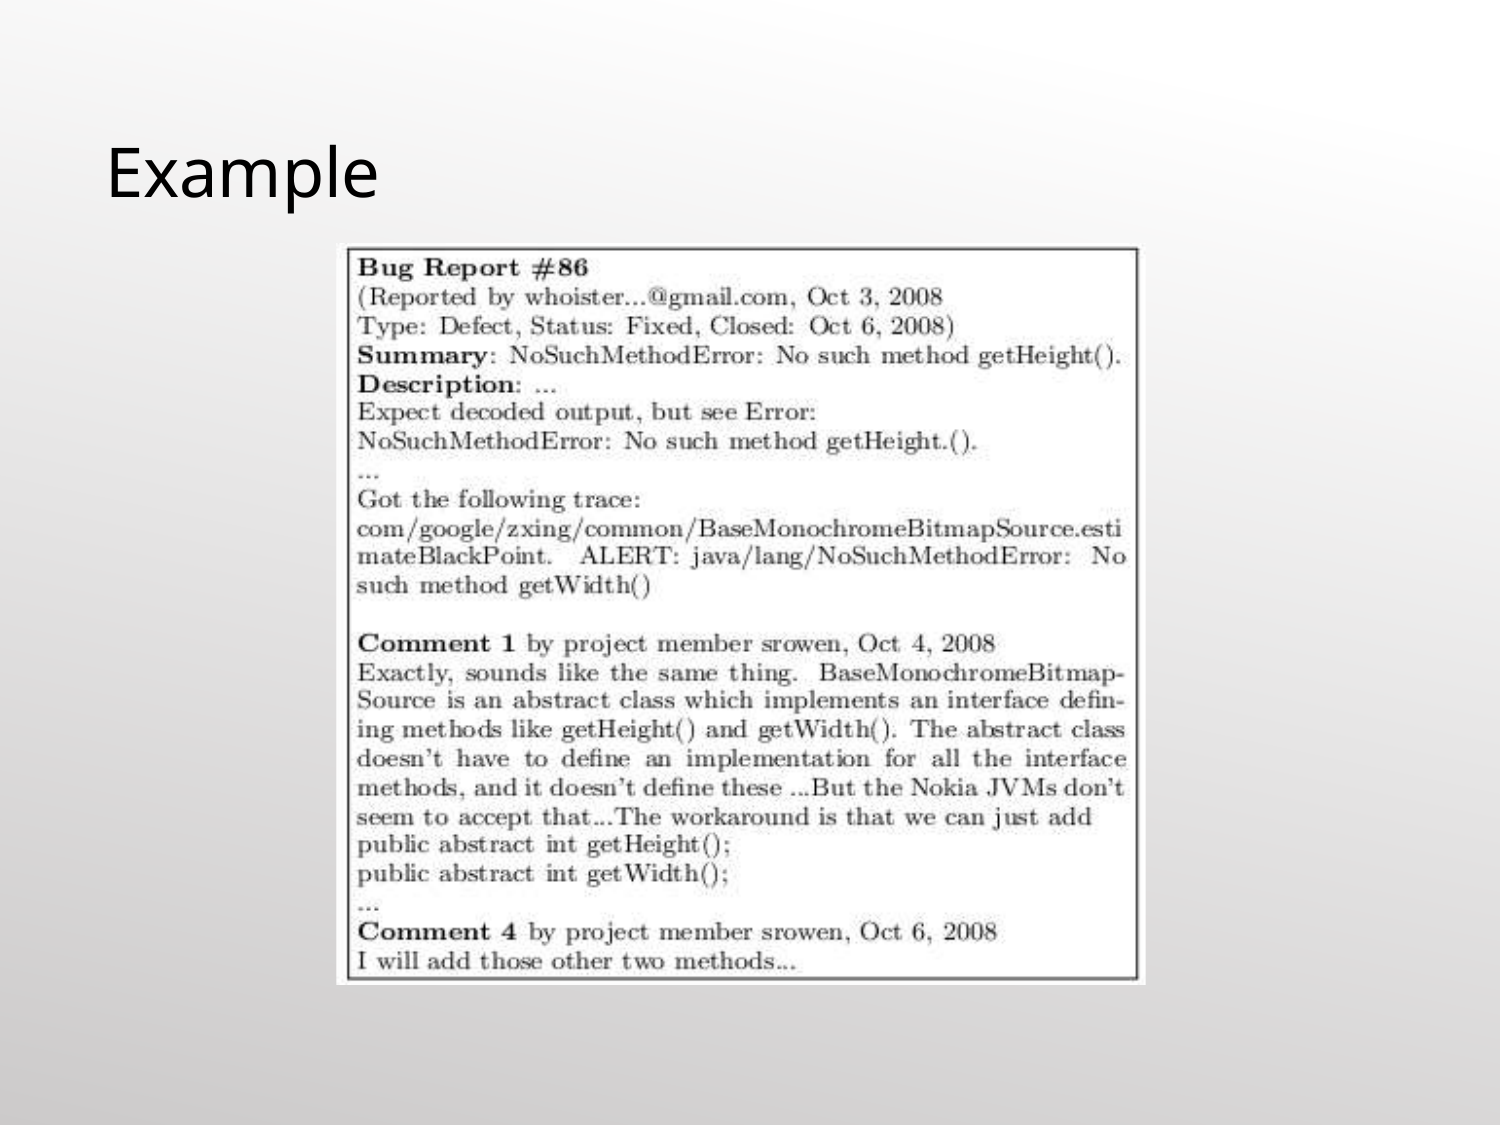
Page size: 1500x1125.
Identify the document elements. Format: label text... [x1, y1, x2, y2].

title Example [103, 73, 1397, 264]
text_box [336, 264, 1146, 985]
